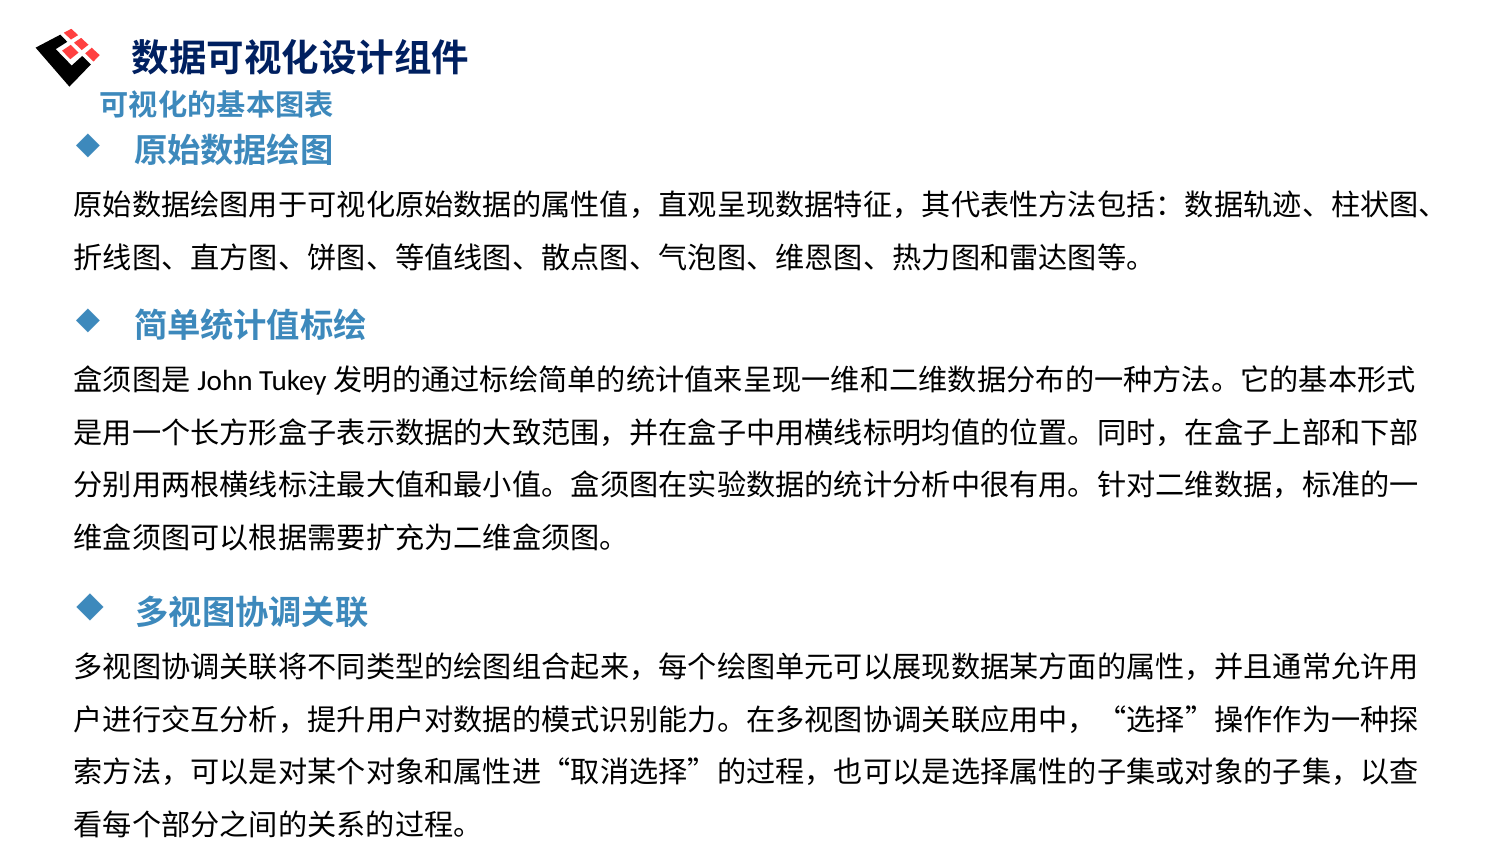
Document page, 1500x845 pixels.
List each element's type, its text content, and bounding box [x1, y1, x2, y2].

text_box 简单统计值标绘 盒须图是John Tukey发明的通过标绘简单的统计值来呈现一维和二维数据分布的一种方法。它的基本形式是用一个长方形盒子表示数据的大致范围，并在盒子中用横线标明均值的位置。同时，在盒子上部和下部分别用两根横线标注最大值和最小值。盒须图在实验数据的统计分析中很有用。针对二维数据，标准的一维盒须图可以根据需要扩充为二维盒须图。 [73, 284, 1443, 554]
text_box 多视图协调关联 多视图协调关联将不同类型的绘图组合起来，每个绘图单元可以展现数据某方面的属性，并且通常允许用户进行交互分析，提升用户对数据的模式识别能力。在多视图协调关联应用中，“选择”操作作为一种探索方法，可以是对某个对象和属性进“取消选择”的过程，也可以是选择属性的子集或对象的子集，以查看每个部分之间的关系的过程。 [73, 571, 1443, 842]
text_box 原始数据绘图 原始数据绘图用于可视化原始数据的属性值，直观呈现数据特征，其代表性方法包括：数据轨迹、柱状图、折线图、直方图、饼图、等值线图、散点图、气泡图、维恩图、热力图和雷达图等。 [73, 109, 1443, 274]
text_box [35, 12, 896, 87]
text_box 可视化的基本图表 [99, 86, 1388, 109]
